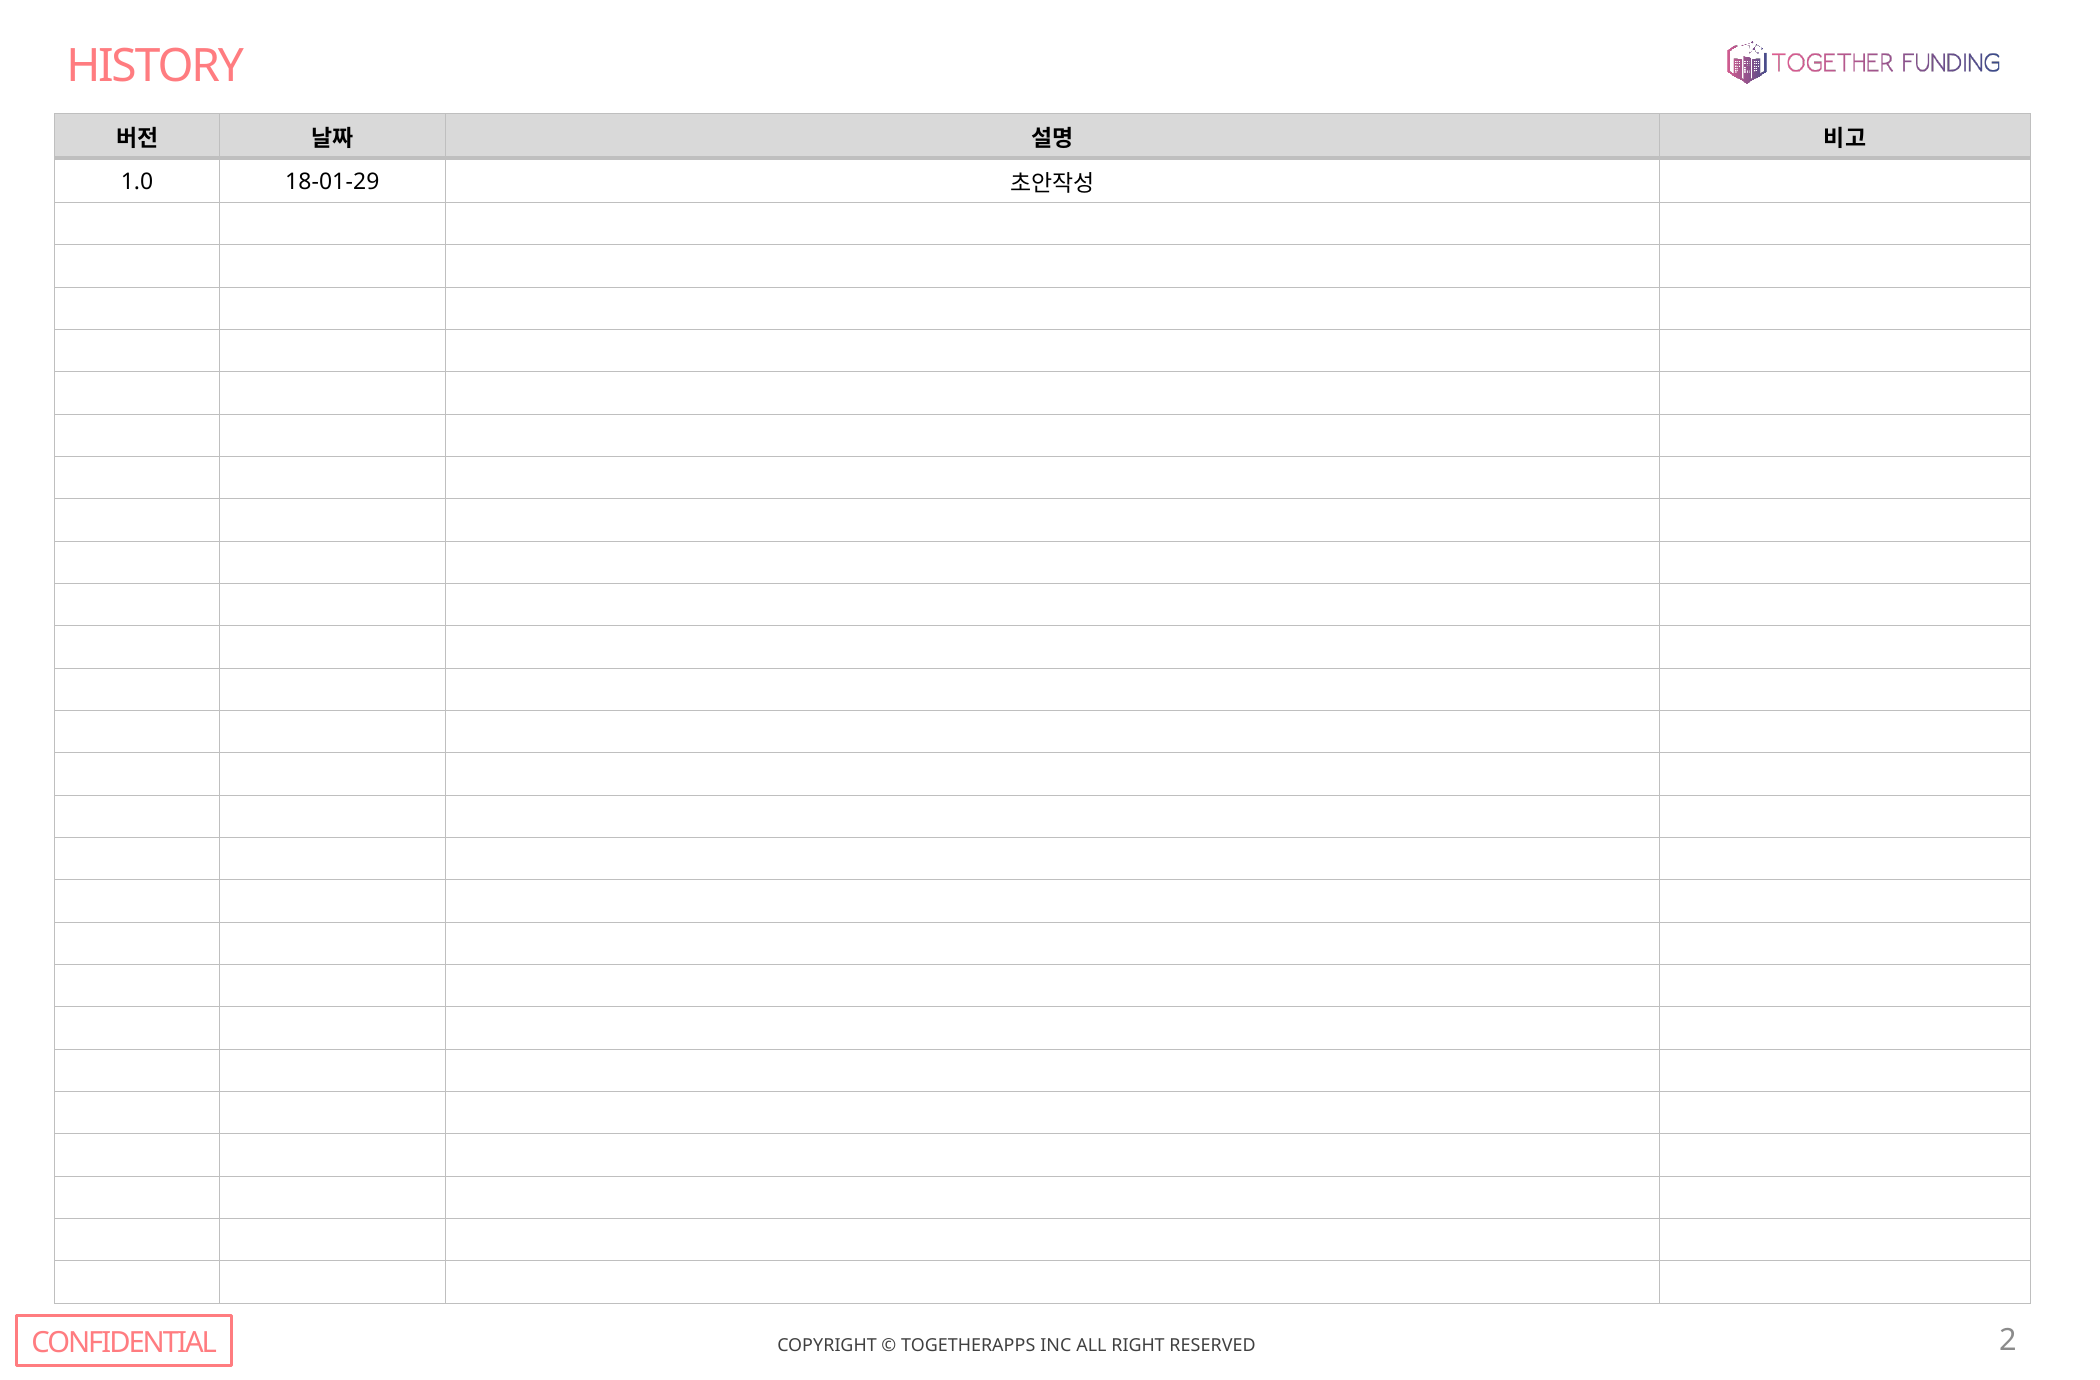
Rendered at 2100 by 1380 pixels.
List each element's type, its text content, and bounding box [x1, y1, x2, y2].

table_cell [446, 499, 1659, 541]
table_header 날짜 [220, 114, 445, 156]
table_cell [446, 372, 1659, 414]
table_cell [1660, 753, 2030, 795]
table_cell [446, 965, 1659, 1006]
table_cell [55, 499, 219, 541]
table_cell [55, 584, 219, 625]
table_cell [1660, 288, 2030, 329]
table_cell [55, 288, 219, 329]
table_cell [1660, 372, 2030, 414]
table_cell 18-01-29 [220, 160, 445, 202]
table_cell [220, 1177, 445, 1218]
table_cell [1660, 923, 2030, 964]
table_cell [446, 753, 1659, 795]
table_cell [446, 838, 1659, 879]
table_cell [1660, 669, 2030, 710]
table_cell 초안작성 [446, 160, 1659, 202]
table_cell [55, 415, 219, 456]
table_cell [1660, 330, 2030, 371]
table_header 버전 [55, 114, 219, 156]
table_cell [446, 1261, 1659, 1303]
slide_number 2 [1541, 1303, 2032, 1378]
table_cell [1660, 838, 2030, 879]
table_cell [1660, 499, 2030, 541]
table_cell [55, 626, 219, 668]
table_cell [1660, 1134, 2030, 1176]
table_cell [1660, 711, 2030, 752]
table_cell [55, 372, 219, 414]
table_cell [220, 1219, 445, 1260]
table_cell [220, 753, 445, 795]
table_cell [446, 1177, 1659, 1218]
table_cell [1660, 1261, 2030, 1303]
table_cell [1660, 415, 2030, 456]
table_cell [55, 1134, 219, 1176]
table_cell [55, 330, 219, 371]
table_cell [220, 203, 445, 244]
table_cell [220, 923, 445, 964]
table_cell [55, 1261, 219, 1303]
table_cell [446, 1134, 1659, 1176]
table_cell [55, 457, 219, 498]
table_cell [446, 669, 1659, 710]
table_cell [446, 330, 1659, 371]
table_cell [1660, 457, 2030, 498]
table_cell [55, 1177, 219, 1218]
table_header 비고 [1660, 114, 2030, 156]
table_cell [446, 626, 1659, 668]
table_cell [220, 965, 445, 1006]
table_cell [446, 245, 1659, 287]
table_cell [55, 203, 219, 244]
table_cell [1660, 1177, 2030, 1218]
table_cell [220, 245, 445, 287]
table_cell [220, 330, 445, 371]
table_cell [220, 1007, 445, 1049]
table_cell [220, 669, 445, 710]
table_cell [1660, 1007, 2030, 1049]
table_cell [55, 542, 219, 583]
table_cell [55, 1219, 219, 1260]
table_cell [220, 1261, 445, 1303]
table_cell [1660, 584, 2030, 625]
table_cell [446, 1050, 1659, 1091]
table_cell [55, 245, 219, 287]
table_cell [1660, 1050, 2030, 1091]
table_cell [55, 796, 219, 837]
table_cell [1660, 1219, 2030, 1260]
table_cell [55, 880, 219, 922]
table_header 설명 [446, 114, 1659, 156]
table_cell [1660, 796, 2030, 837]
table_cell [220, 796, 445, 837]
table_cell [220, 372, 445, 414]
table_cell [1660, 542, 2030, 583]
table_cell [1660, 1092, 2030, 1133]
table_cell [220, 584, 445, 625]
table_cell [446, 415, 1659, 456]
table_cell [220, 1092, 445, 1133]
table_cell [446, 584, 1659, 625]
table_cell [220, 415, 445, 456]
table_cell [1660, 160, 2030, 202]
table_cell [220, 542, 445, 583]
table_cell [1660, 245, 2030, 287]
table_cell [446, 203, 1659, 244]
table_cell [55, 1092, 219, 1133]
table_cell [55, 711, 219, 752]
table_cell [220, 711, 445, 752]
table_cell [220, 1050, 445, 1091]
table_cell 1.0 [55, 160, 219, 202]
table_cell [55, 1007, 219, 1049]
table_cell [1660, 626, 2030, 668]
table_cell [220, 288, 445, 329]
table_cell [220, 838, 445, 879]
table_cell [446, 1092, 1659, 1133]
table_cell [220, 499, 445, 541]
table_cell [446, 288, 1659, 329]
table_cell [446, 1219, 1659, 1260]
table_cell [55, 923, 219, 964]
table_cell [220, 626, 445, 668]
table_cell [1660, 965, 2030, 1006]
table_cell [55, 1050, 219, 1091]
table_cell [55, 753, 219, 795]
table_cell [446, 457, 1659, 498]
table_cell [55, 838, 219, 879]
table_cell [220, 880, 445, 922]
table_cell [446, 923, 1659, 964]
table_cell [55, 669, 219, 710]
table_cell [220, 457, 445, 498]
picture [1725, 39, 2005, 85]
table_cell [1660, 880, 2030, 922]
table_cell [446, 880, 1659, 922]
table_cell [1660, 203, 2030, 244]
table_cell [55, 965, 219, 1006]
table_cell [446, 1007, 1659, 1049]
table_cell [446, 542, 1659, 583]
table_cell [220, 1134, 445, 1176]
table_cell [446, 711, 1659, 752]
table_cell [446, 796, 1659, 837]
